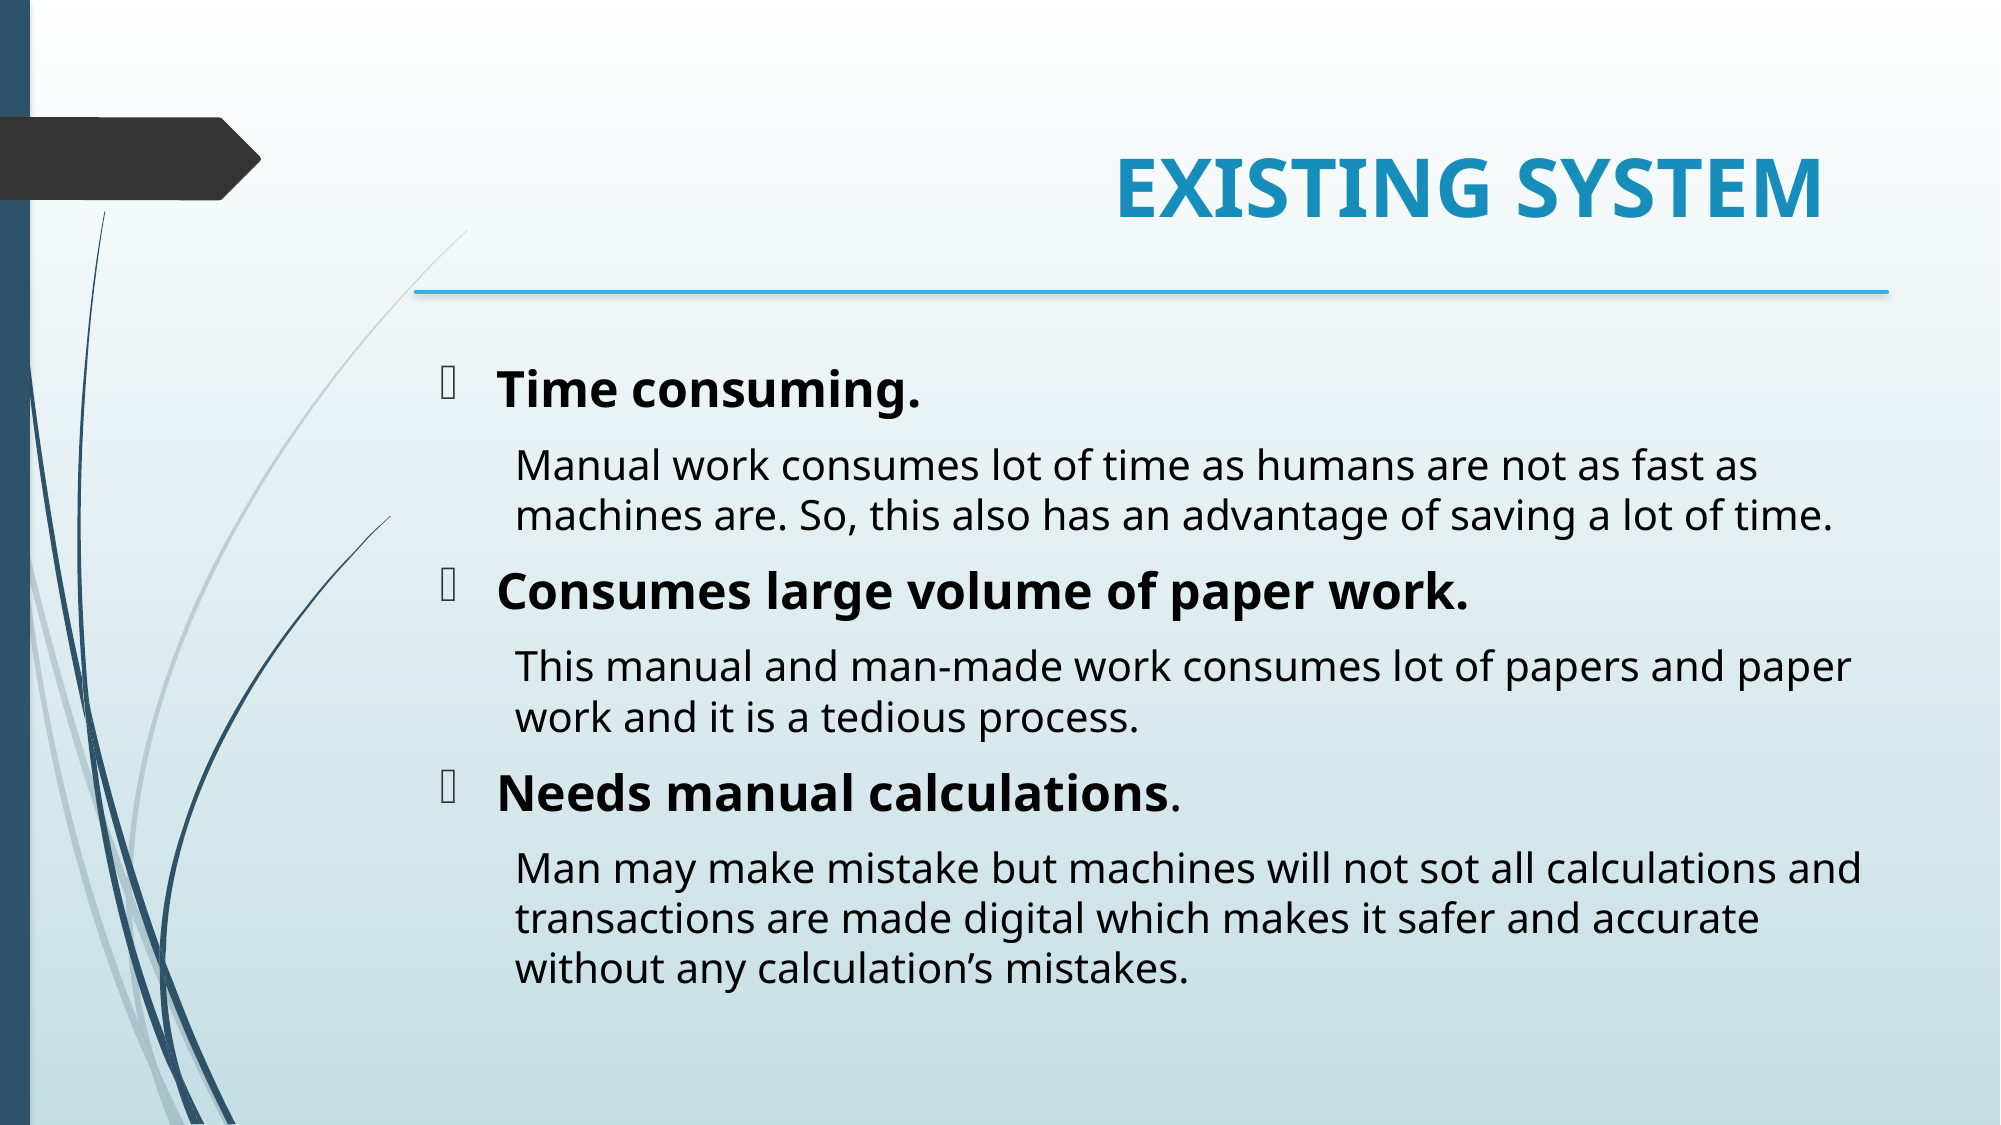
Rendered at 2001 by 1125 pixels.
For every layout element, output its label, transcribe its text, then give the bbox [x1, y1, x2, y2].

list Time consuming. Manual work consumes lot of time as humans are not as fast as machines are. So, this also has an advantage of saving a lot of time. Consumes large volume of paper work. This manual and man-made work consumes lot of papers and paper work and it is a tedious process. Needs manual calculations. Man may make mistake but machines will not sot all calculations and transactions are made digital which makes it safer and accurate without any calculation’s mistakes. [424, 350, 1888, 1091]
title EXISTING SYSTEM [1098, 128, 1888, 264]
